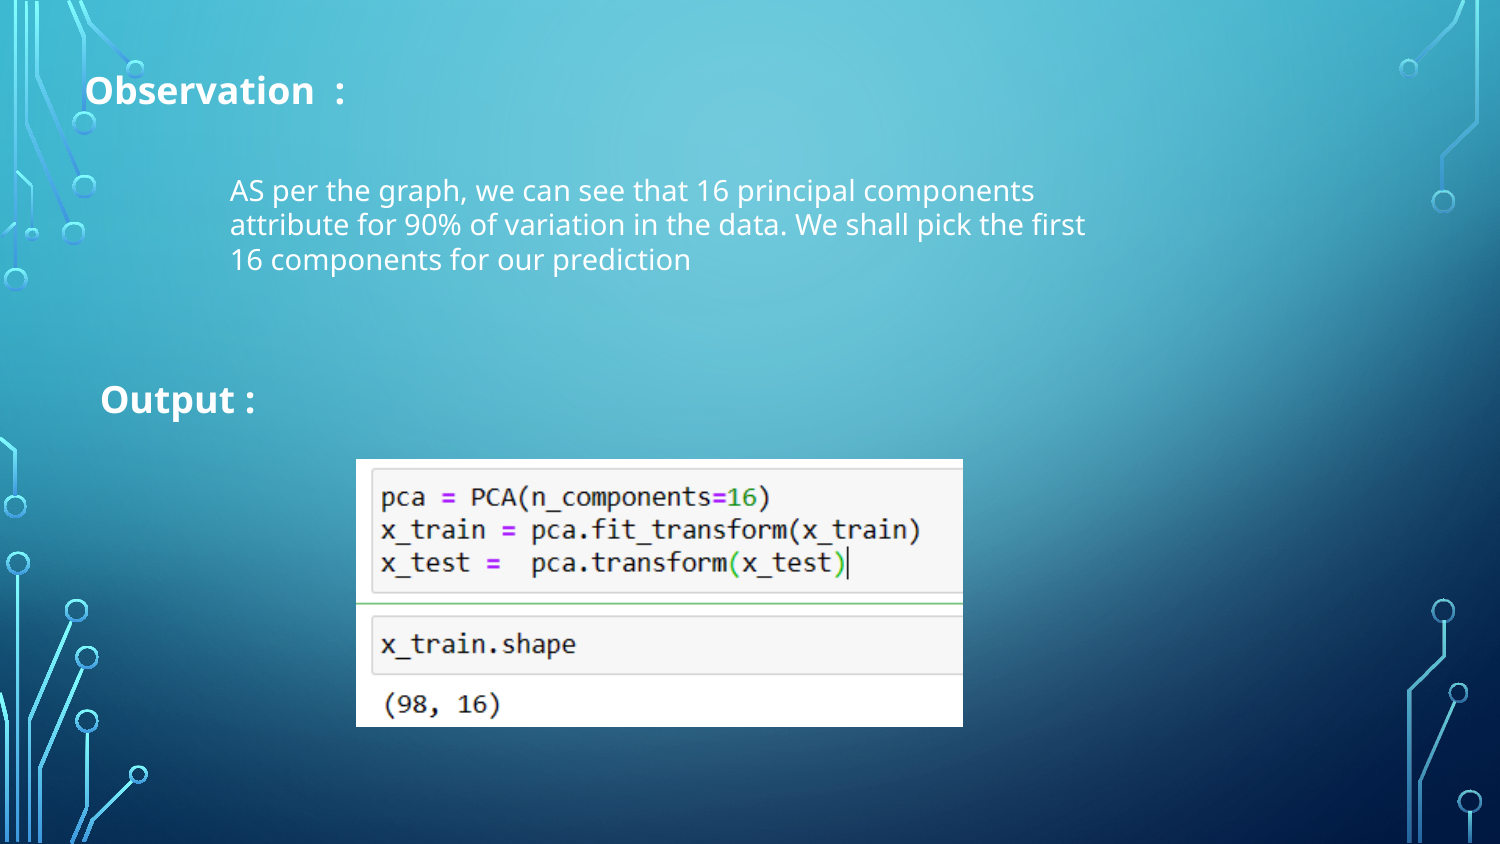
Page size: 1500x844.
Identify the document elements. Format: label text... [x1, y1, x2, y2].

text_box AS per the graph, we can see that 16 principal components attribute for 90% of variation in the data. We shall pick the first 16 components for our prediction [215, 164, 1103, 284]
text_box Output : [84, 368, 281, 429]
picture [356, 459, 964, 727]
text_box Observation : [69, 59, 361, 119]
